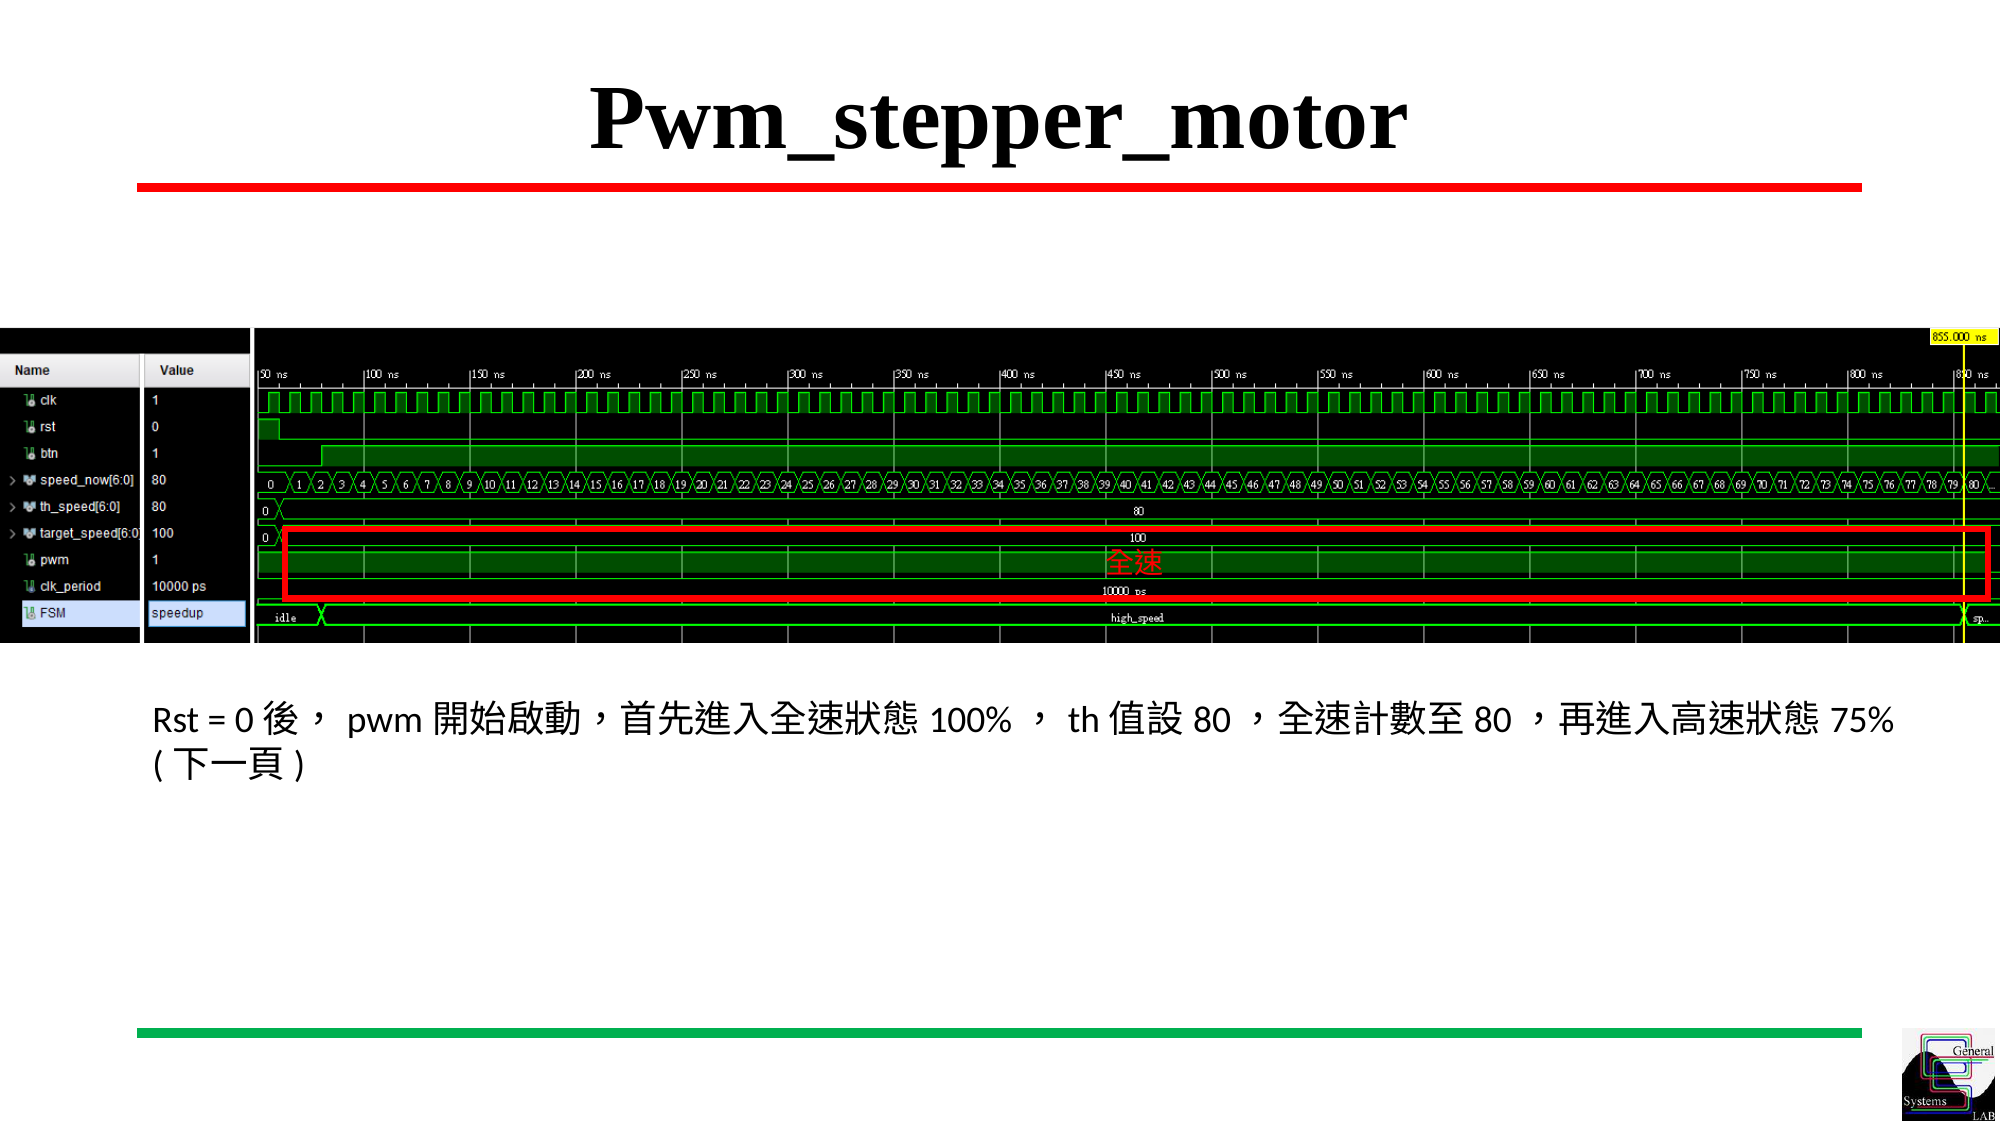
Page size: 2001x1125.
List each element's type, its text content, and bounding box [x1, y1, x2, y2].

picture [1902, 1028, 1995, 1121]
title Pwm_stepper_motor [137, 59, 1863, 178]
text_box Rst = 0後，pwm開始啟動，首先進入全速狀態100%，th值設80，全速計數至80，再進入高速狀態75% (下一頁) [137, 687, 1969, 792]
picture [0, 327, 2000, 643]
